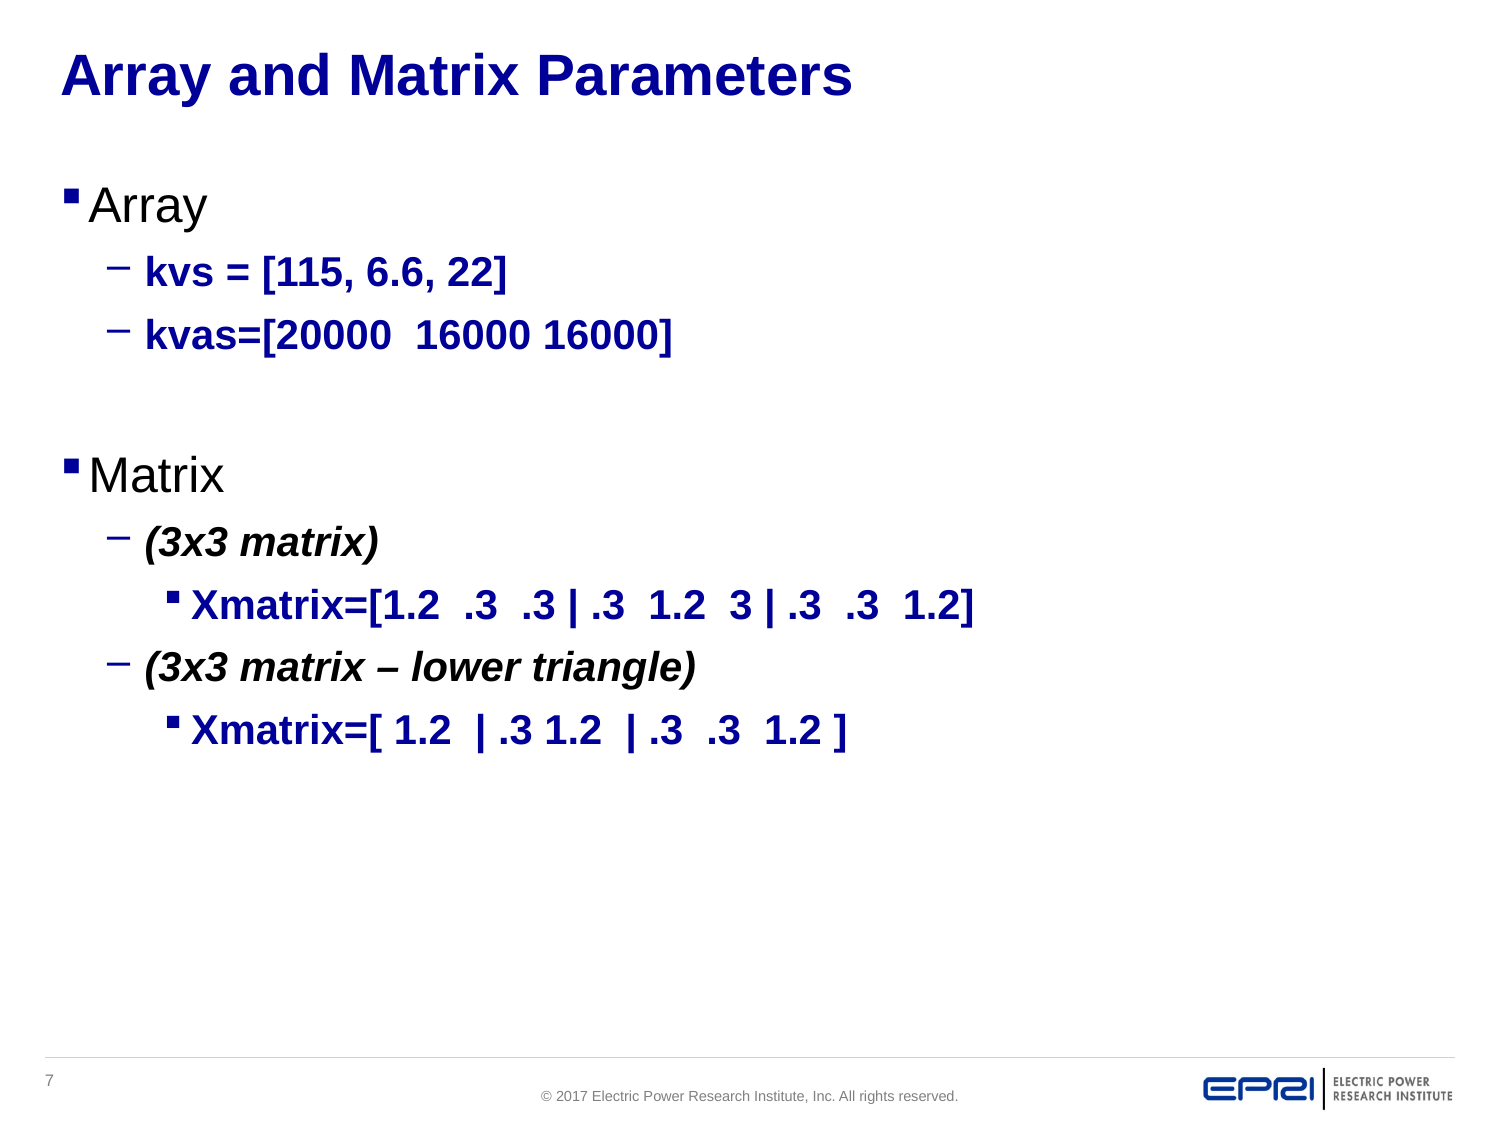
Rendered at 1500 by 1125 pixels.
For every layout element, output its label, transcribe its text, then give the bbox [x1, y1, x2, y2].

list Array kvs = [115, 6.6, 22] kvas=[20000 16000 16000] Matrix (3x3 matrix) Xmatrix=[1.2 .3 .3 | .3 1.2 3 | .3 .3 1.2] (3x3 matrix – lower triangle) Xmatrix=[ 1.2 | .3 1.2 | .3 .3 1.2 ] [44, 164, 1456, 1051]
picture [1200, 1064, 1455, 1113]
title Array and Matrix Parameters [44, 29, 1456, 151]
